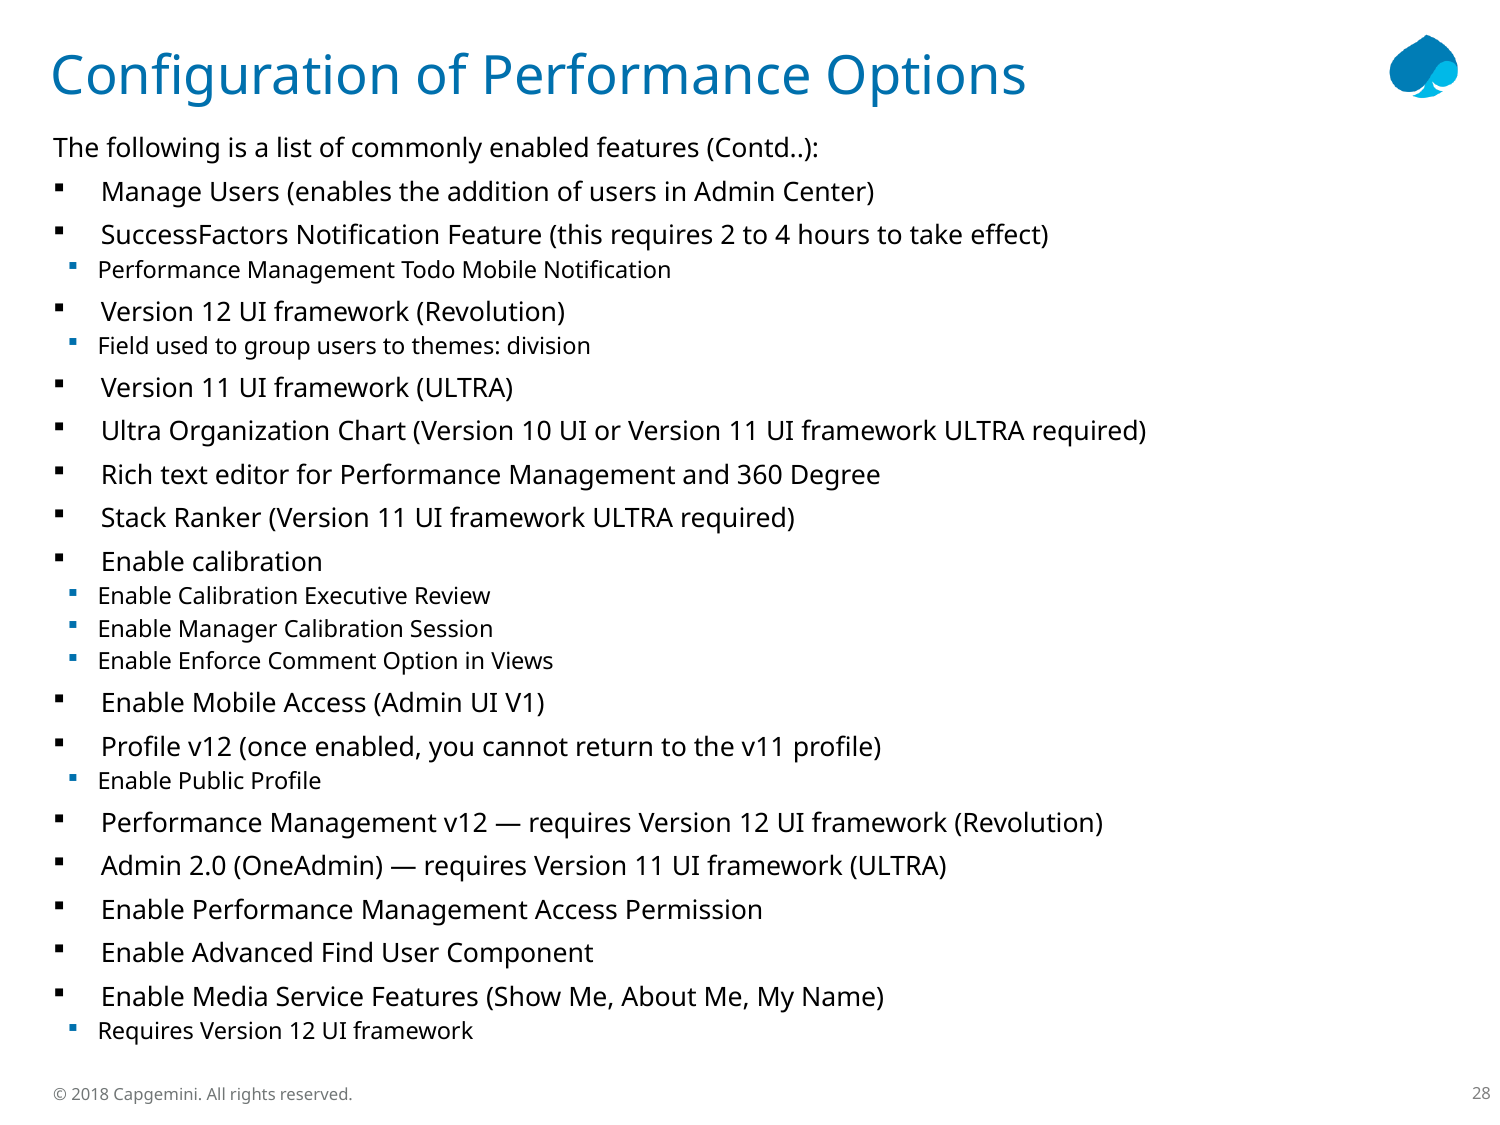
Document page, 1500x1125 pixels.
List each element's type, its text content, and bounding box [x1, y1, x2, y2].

list The following is a list of commonly enabled features (Contd..): Manage Users (enables the addition of users in Admin Center) SuccessFactors Notification Feature (this requires 2 to 4 hours to take effect) Performance Management Todo Mobile Notification Version 12 UI framework (Revolution) Field used to group users to themes: division Version 11 UI framework (ULTRA) Ultra Organization Chart (Version 10 UI or Version 11 UI framework ULTRA required) Rich text editor for Performance Management and 360 Degree Stack Ranker (Version 11 UI framework ULTRA required) Enable calibration Enable Calibration Executive Review Enable Manager Calibration Session Enable Enforce Comment Option in Views Enable Mobile Access (Admin UI V1) Profile v12 (once enabled, you cannot return to the v11 profile) Enable Public Profile Performance Management v12 — requires Version 12 UI framework (Revolution) Admin 2.0 (OneAdmin) — requires Version 11 UI framework (ULTRA) Enable Performance Management Access Permission Enable Advanced Find User Component Enable Media Service Features (Show Me, About Me, My Name) Requires Version 12 UI framework [53, 135, 1447, 1052]
title Configuration of Performance Options [50, 42, 1447, 184]
picture [1388, 33, 1458, 62]
picture [1447, 78, 1458, 103]
